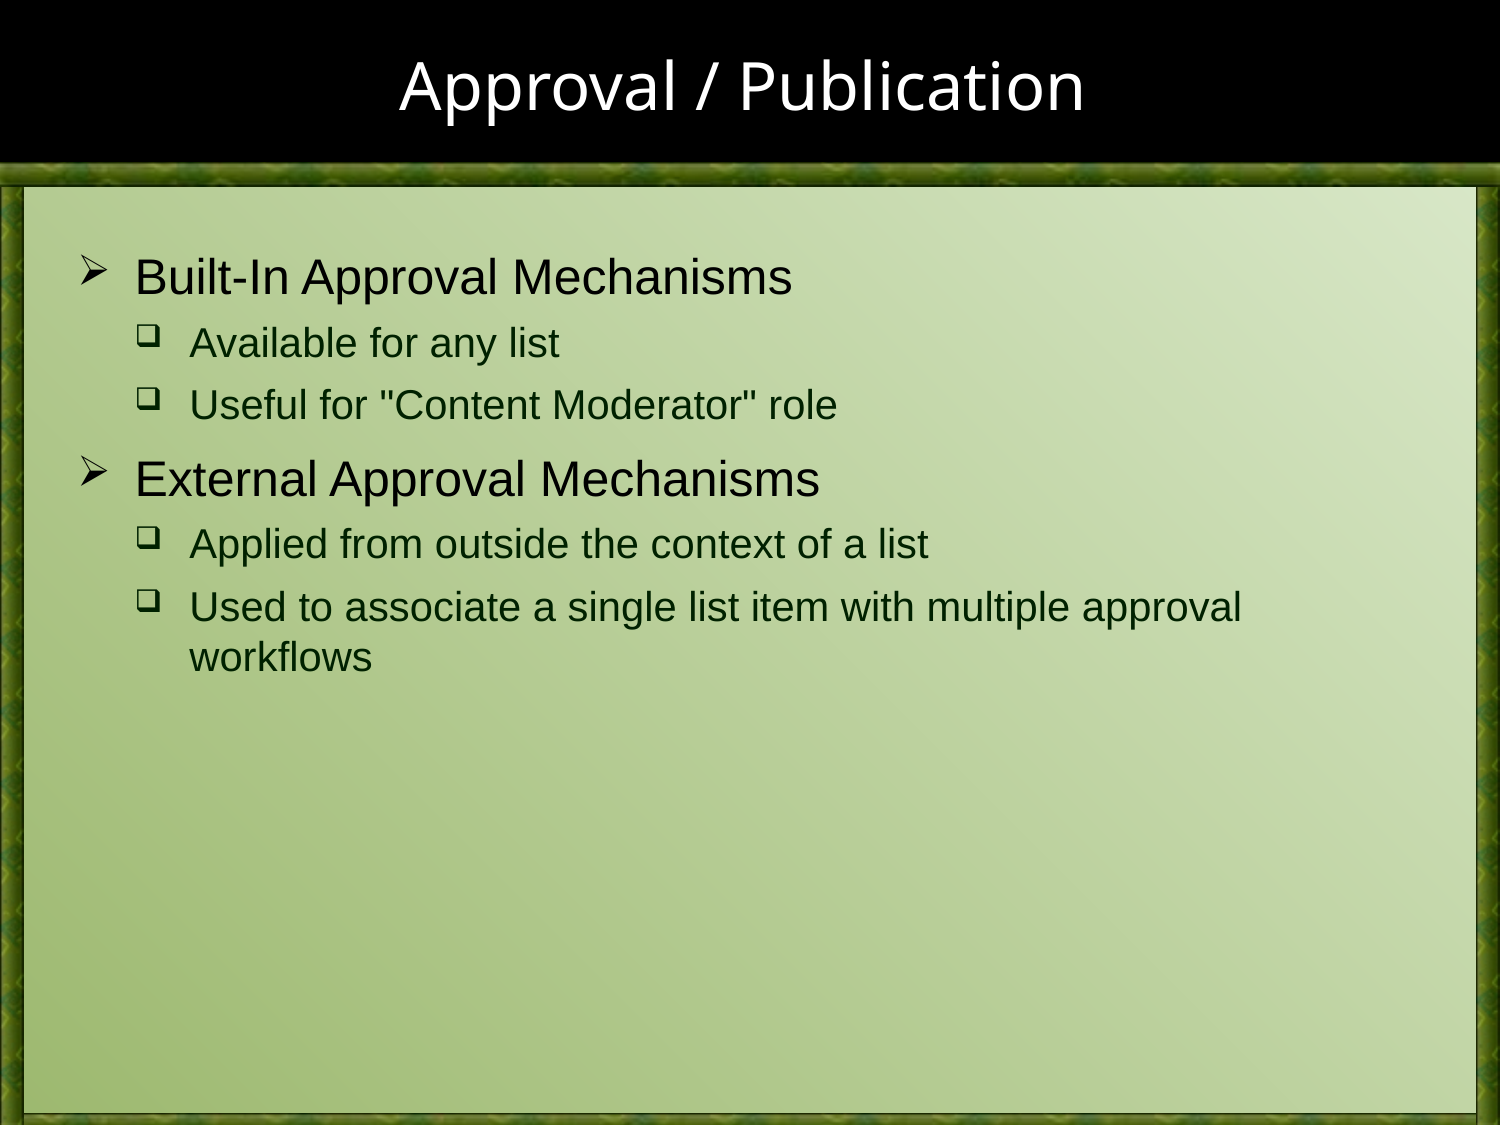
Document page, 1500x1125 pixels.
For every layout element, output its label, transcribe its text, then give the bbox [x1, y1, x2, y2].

title Approval / Publication [24, 24, 1463, 143]
list Built-In Approval Mechanisms Available for any list Useful for "Content Moderator" role External Approval Mechanisms Applied from outside the context of a list Used to associate a single list item with multiple approval workflows [62, 237, 1438, 1088]
picture [0, 162, 1500, 1125]
